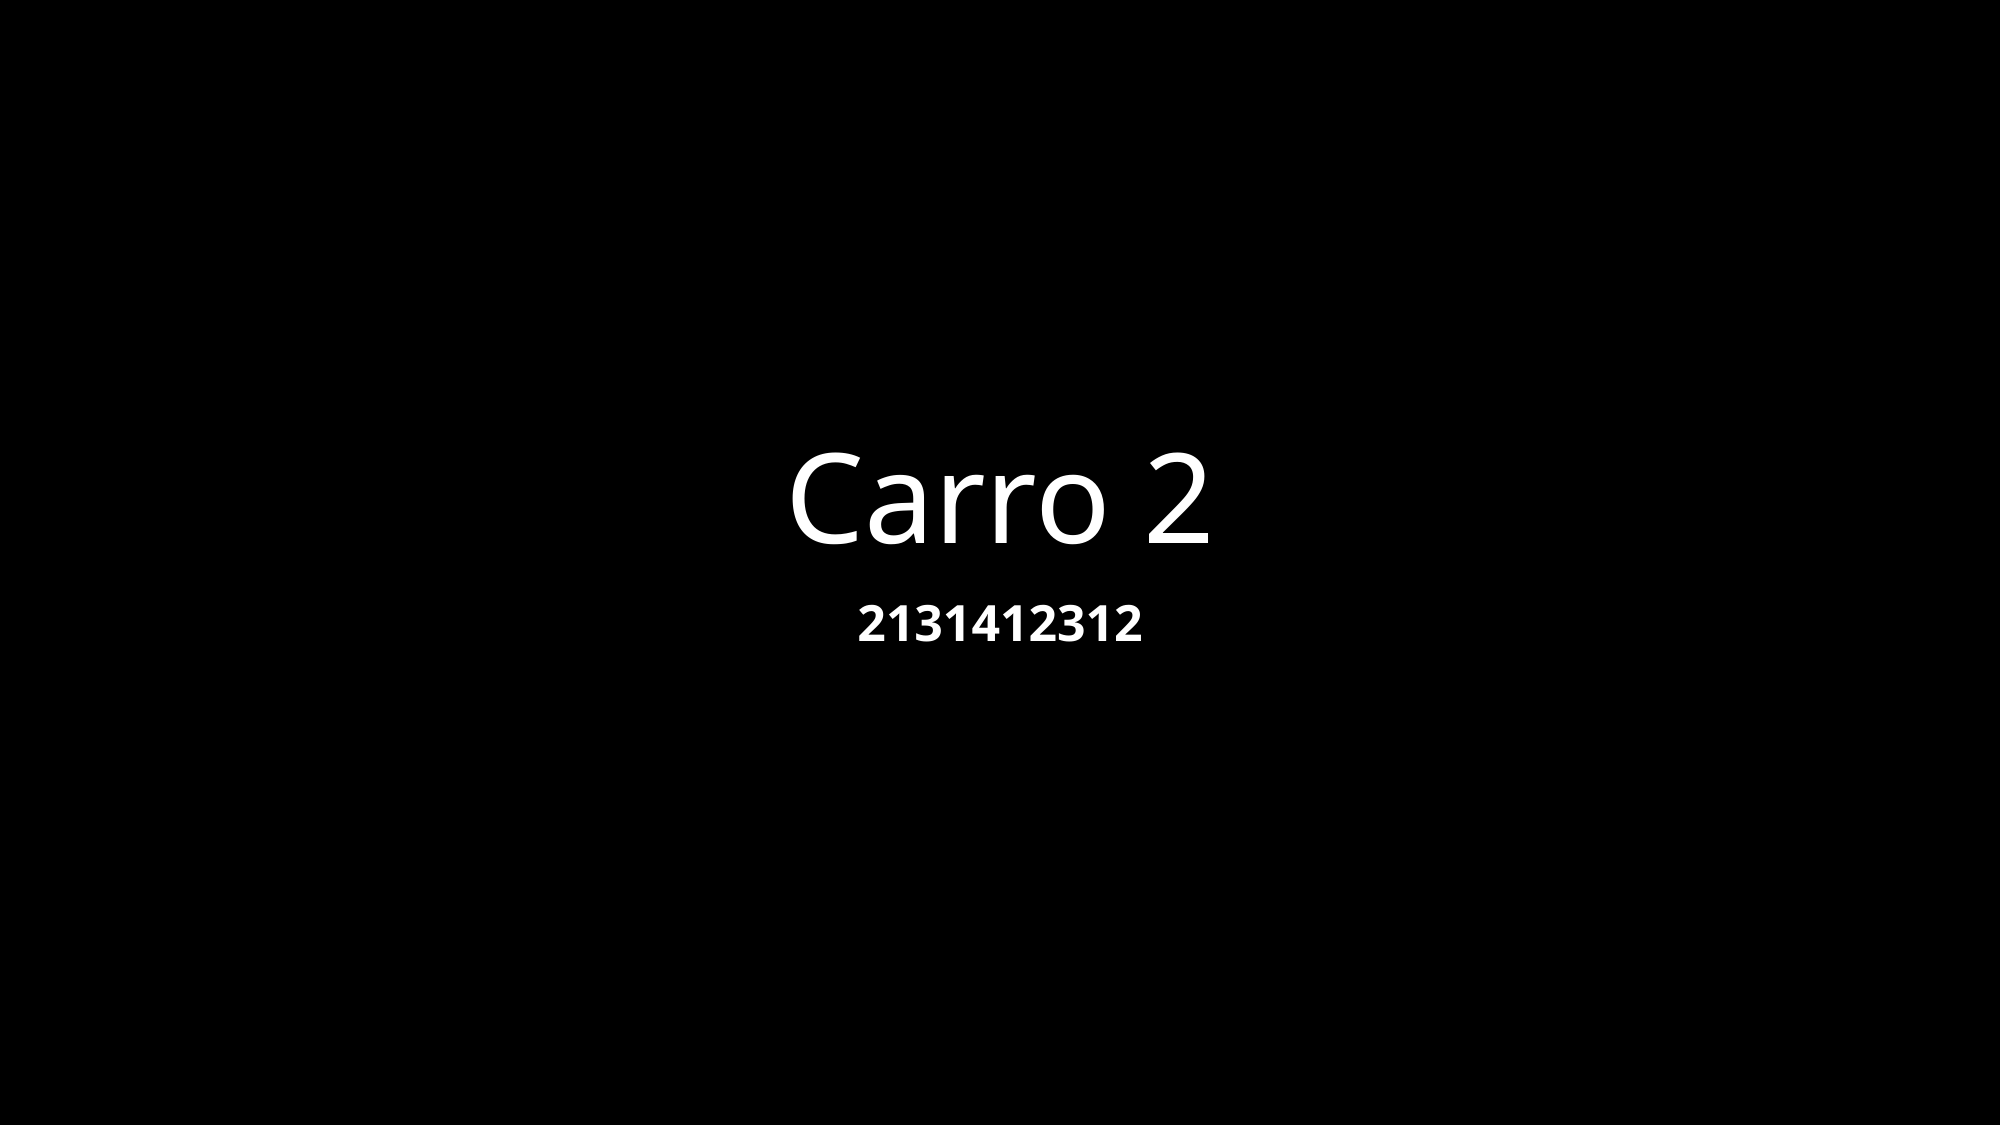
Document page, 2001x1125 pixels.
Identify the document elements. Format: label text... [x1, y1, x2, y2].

subtitle 2131412312 [249, 590, 1750, 863]
title Carro 2 [249, 217, 1750, 576]
